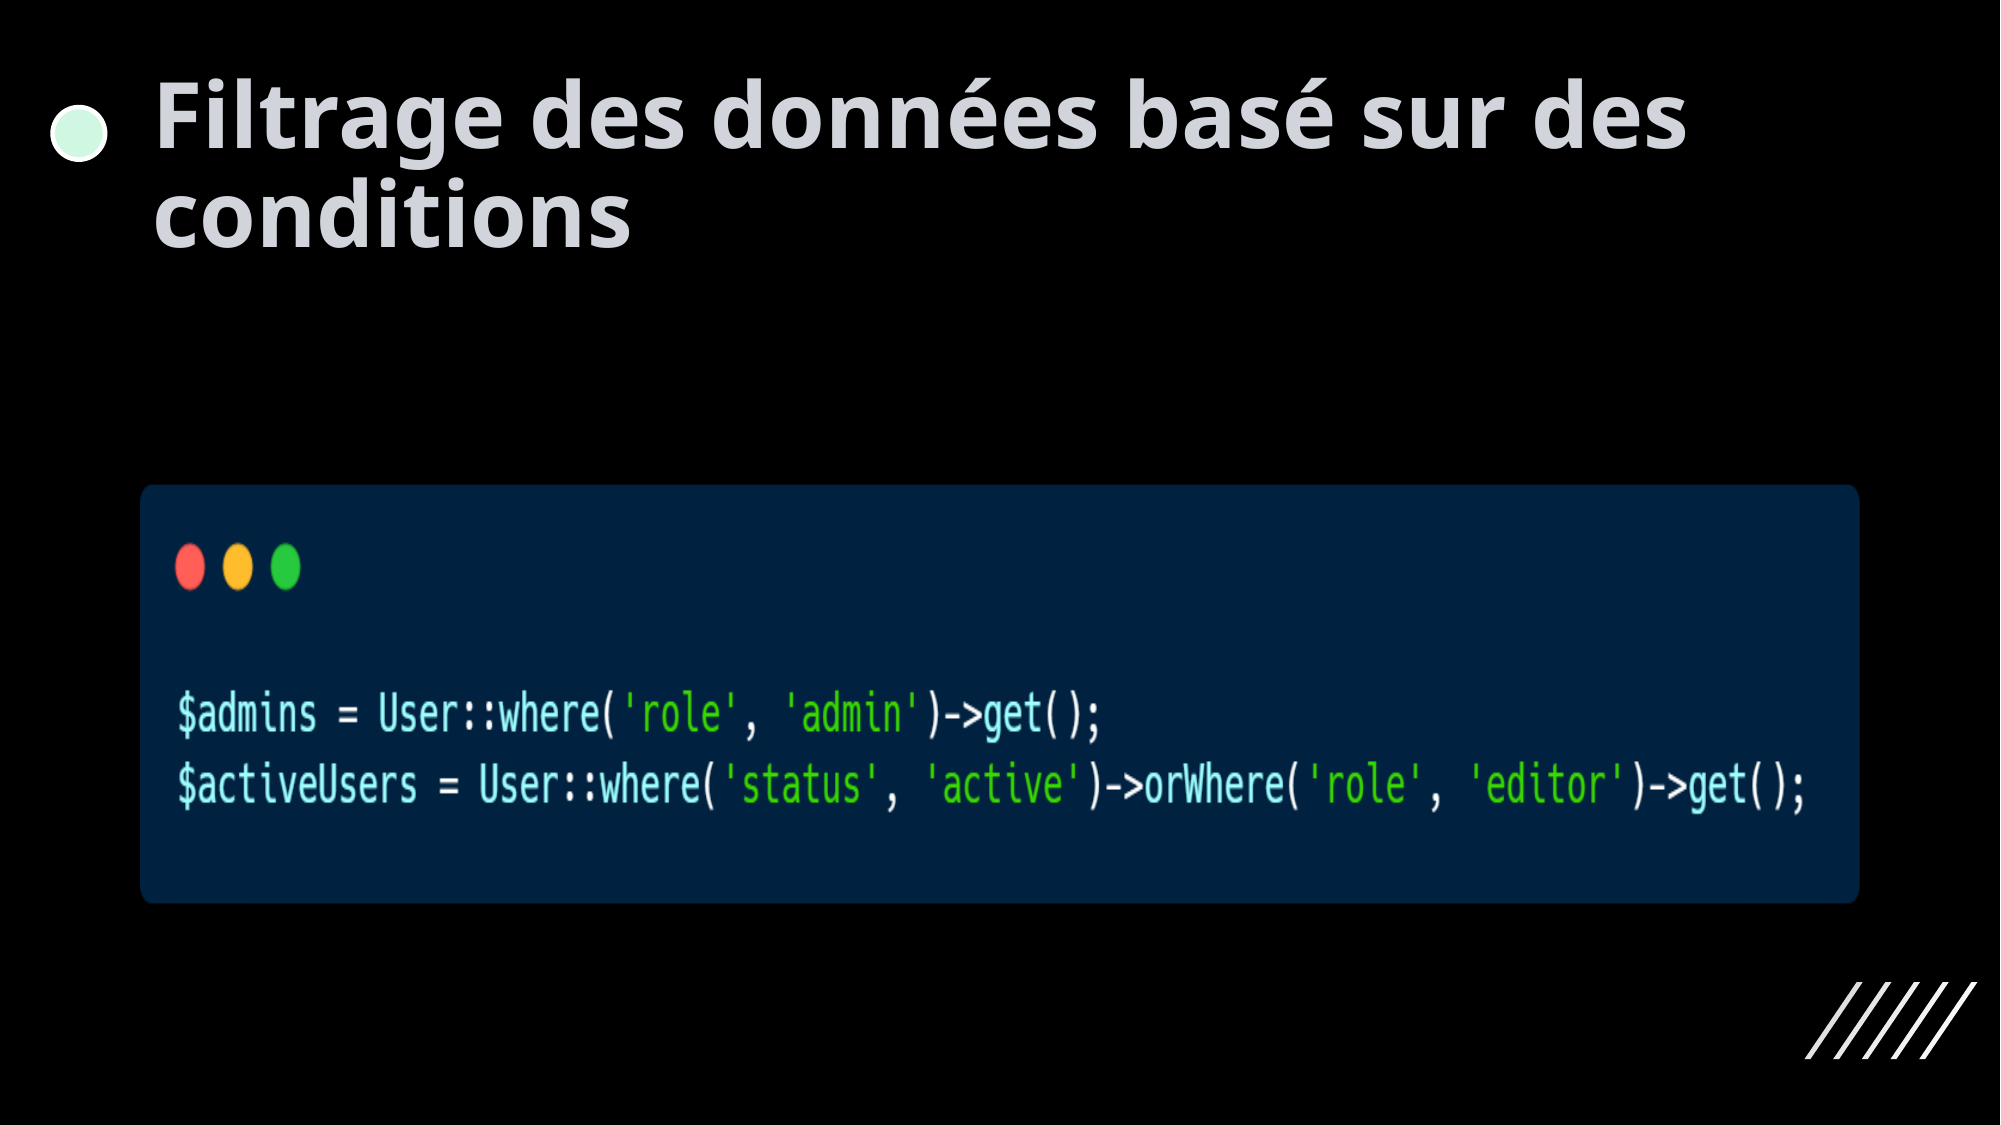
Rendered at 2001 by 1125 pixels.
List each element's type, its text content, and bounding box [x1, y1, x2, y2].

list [5, 277, 1995, 1112]
title Filtrage des données basé sur des conditions [137, 59, 1863, 277]
